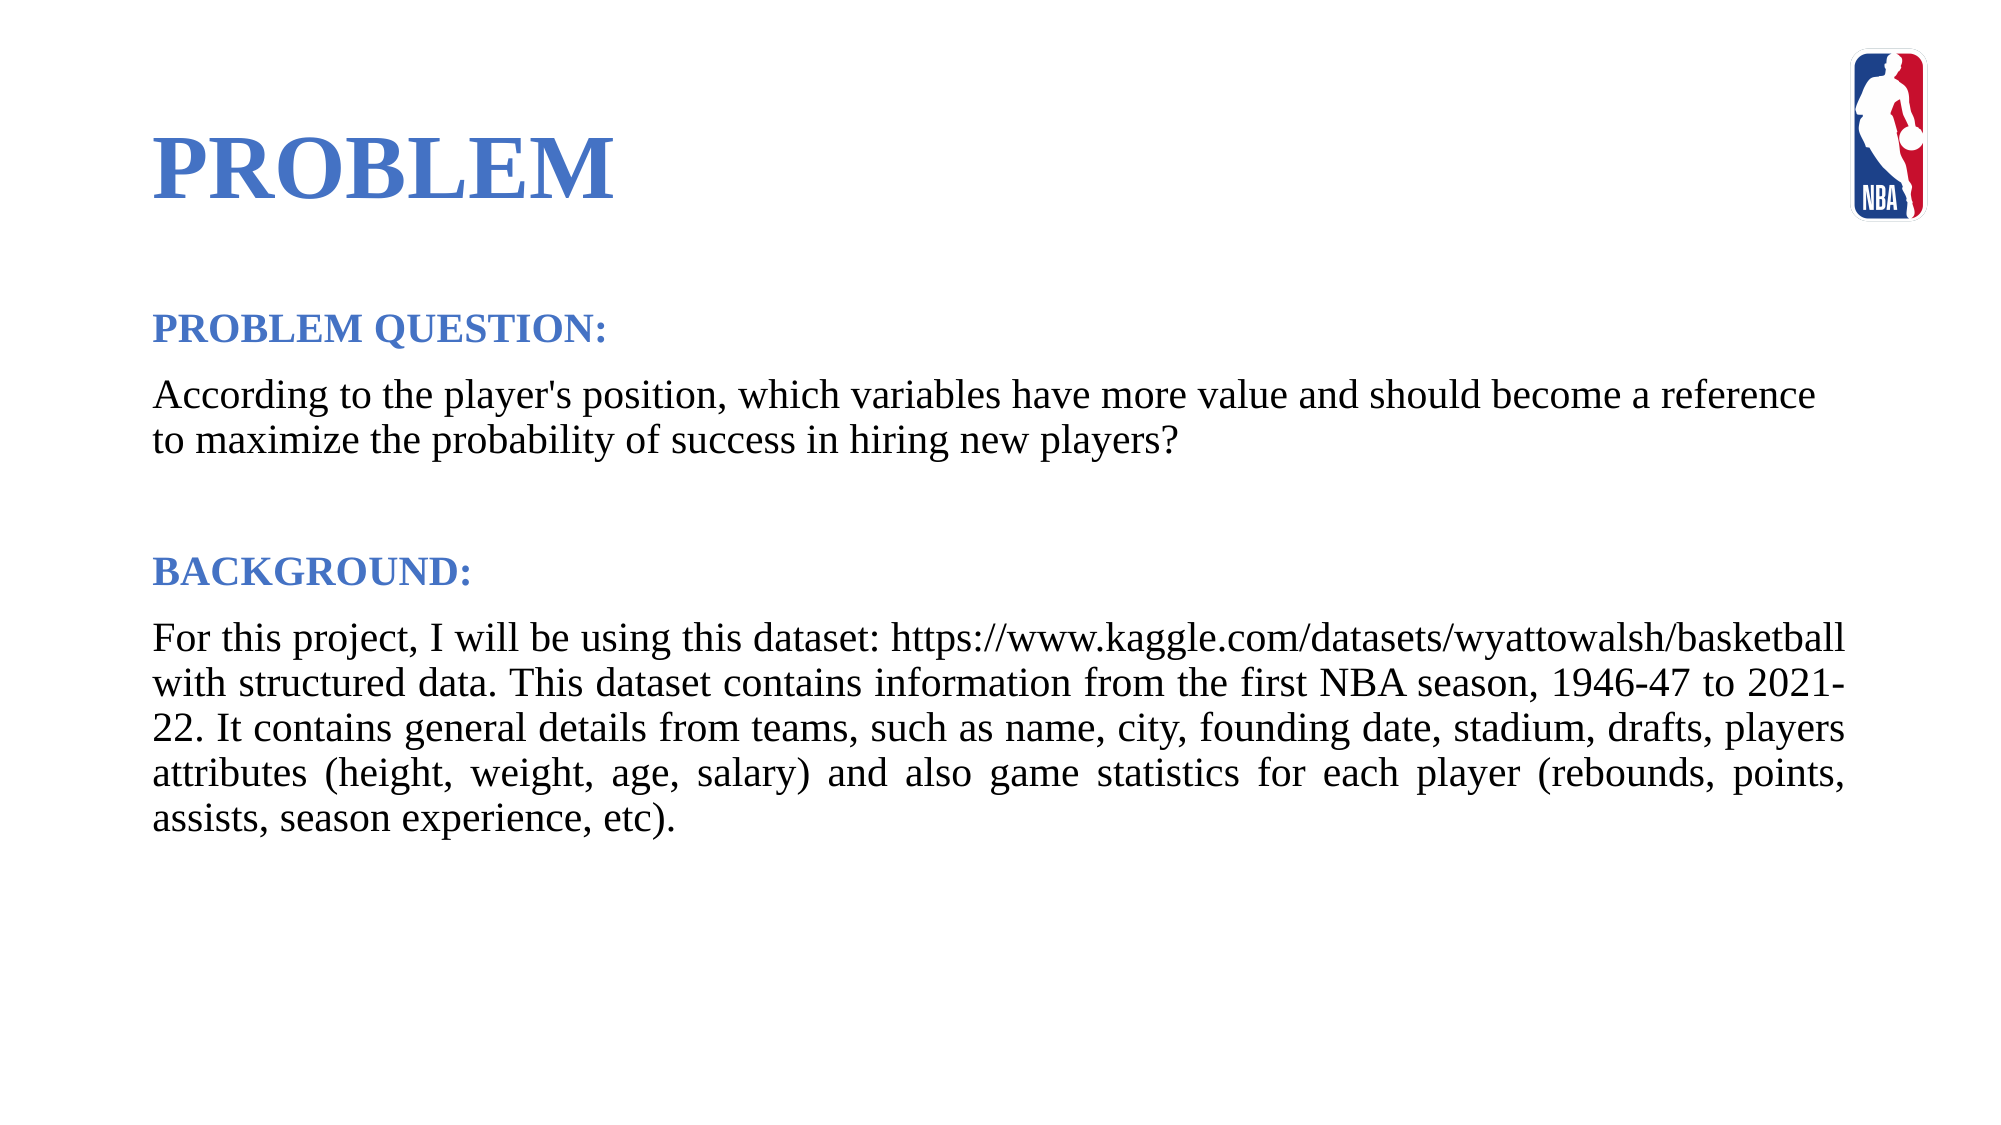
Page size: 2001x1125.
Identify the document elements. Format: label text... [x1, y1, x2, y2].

title PROBLEM [137, 59, 1863, 278]
list PROBLEM QUESTION: According to the player's position, which variables have more value and should become a reference to maximize the probability of success in hiring new players? BACKGROUND: For this project, I will be using this dataset: https://www.kaggle.com/datasets/wyattowalsh/basketball with structured data. This dataset contains information from the first NBA season, 1946-47 to 2021-22. It contains general details from teams, such as name, city, founding date, stadium, drafts, players attributes (height, weight, age, salary) and also game statistics for each player (rebounds, points, assists, season experience, etc). [137, 299, 1863, 1014]
picture [1846, 40, 1932, 230]
